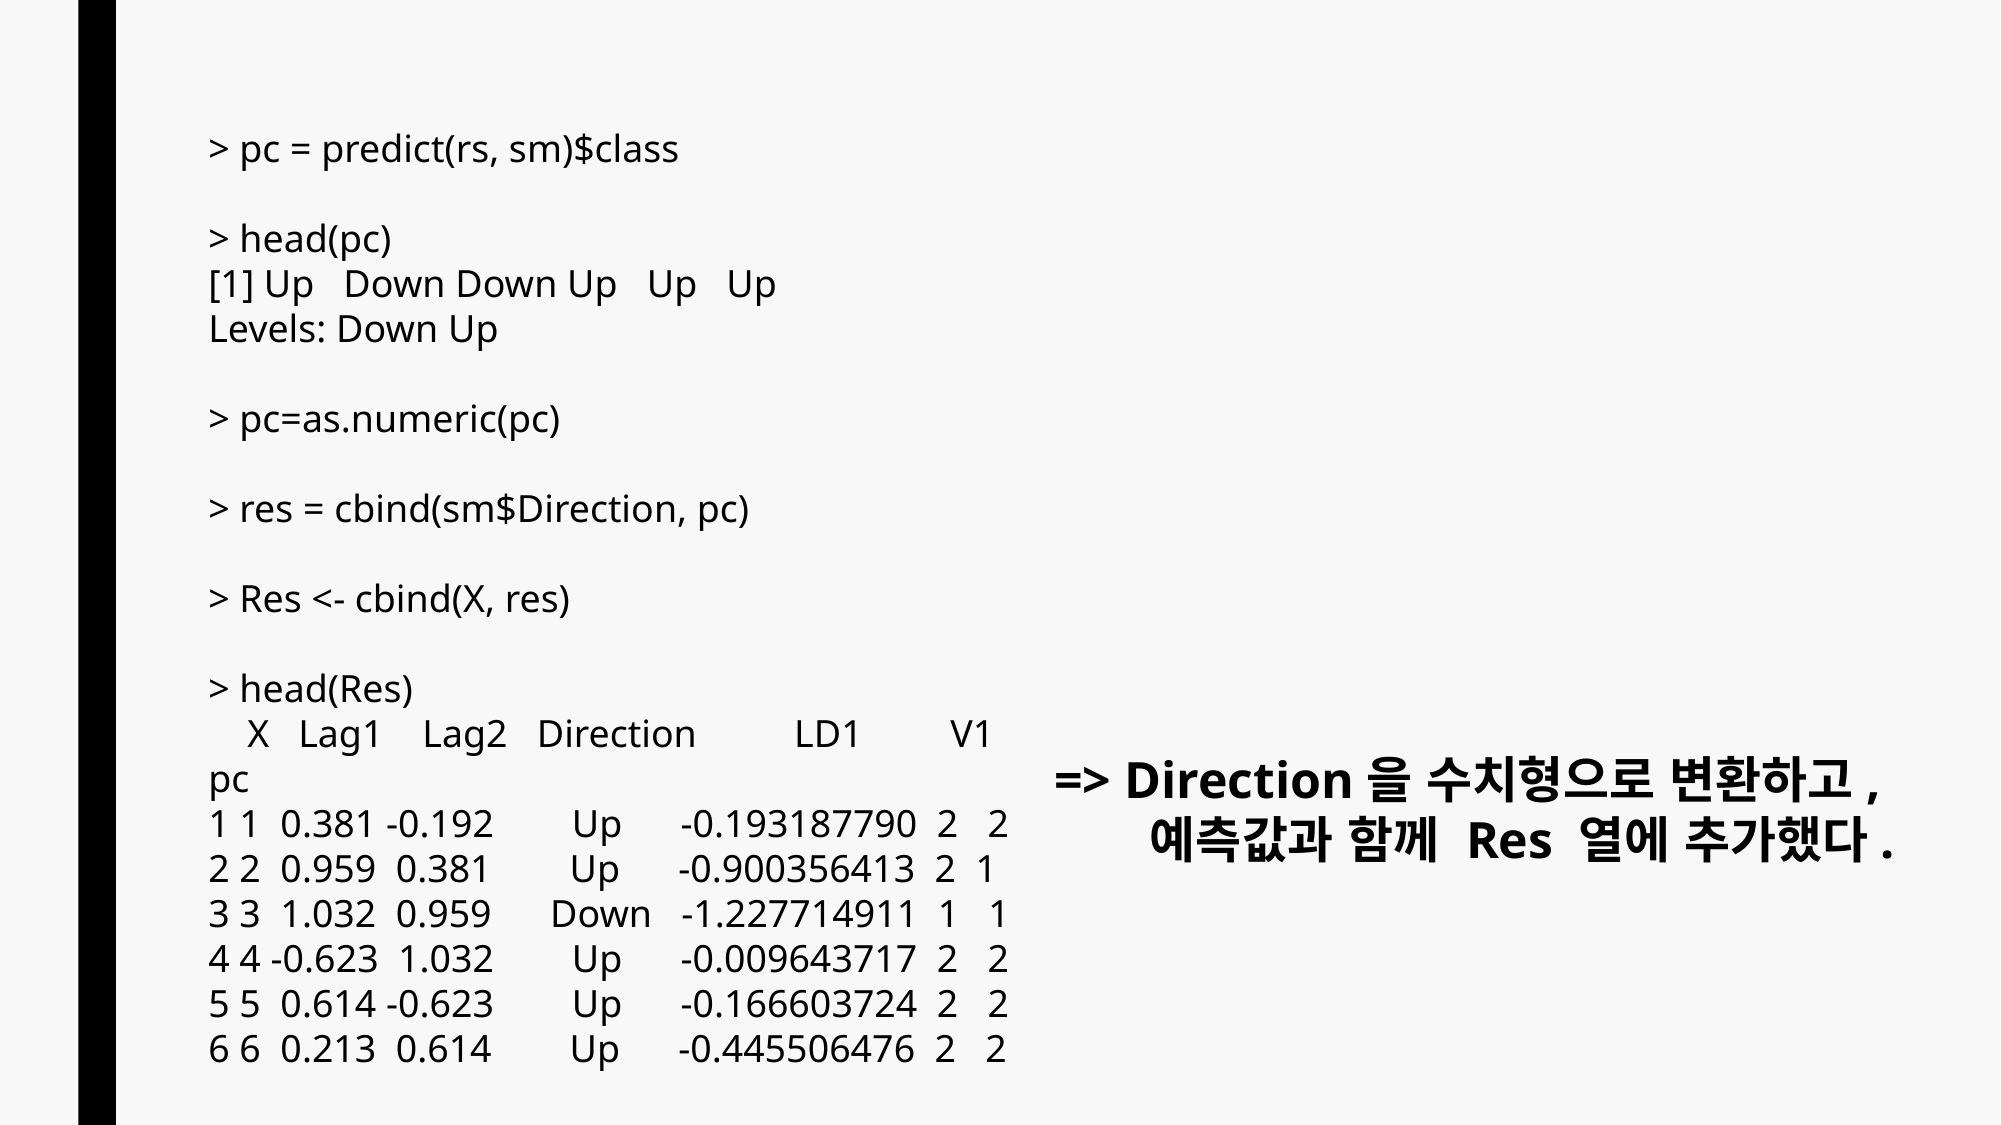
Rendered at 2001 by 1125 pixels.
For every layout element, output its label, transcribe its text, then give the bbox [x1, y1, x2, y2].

text_box > pc = predict(rs, sm)$class > head(pc) [1] Up Down Down Up Up Up Levels: Down Up > pc=as.numeric(pc) > res = cbind(sm$Direction, pc) > Res <- cbind(X, res) > head(Res) X Lag1 Lag2 Direction LD1 V1 pc 1 1 0.381 -0.192 Up -0.193187790 2 2 2 2 0.959 0.381 Up -0.900356413 2 1 3 3 1.032 0.959 Down -1.227714911 1 1 4 4 -0.623 1.032 Up -0.009643717 2 2 5 5 0.614 -0.623 Up -0.166603724 2 2 6 6 0.213 0.614 Up -0.445506476 2 2 [193, 117, 1040, 1078]
text_box => Direction을 수치형으로 변환하고, 예측값과 함께 Res 열에 추가했다. [1039, 741, 1983, 876]
